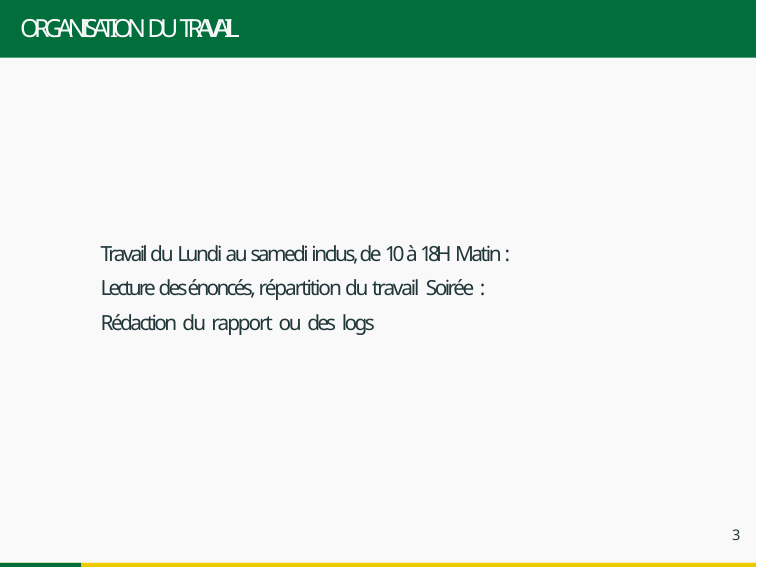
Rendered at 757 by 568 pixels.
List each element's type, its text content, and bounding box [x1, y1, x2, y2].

text_box Travail du Lundi au samedi inclus, de 10 à 18H Matin : Lecture des énoncés, répartition du travail Soirée : Rédaction du rapport ou des logs [98, 228, 562, 335]
text_box 3 [725, 522, 746, 543]
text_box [0, 562, 757, 568]
title ORGANISATION DU TRAVAIL [18, 10, 300, 108]
